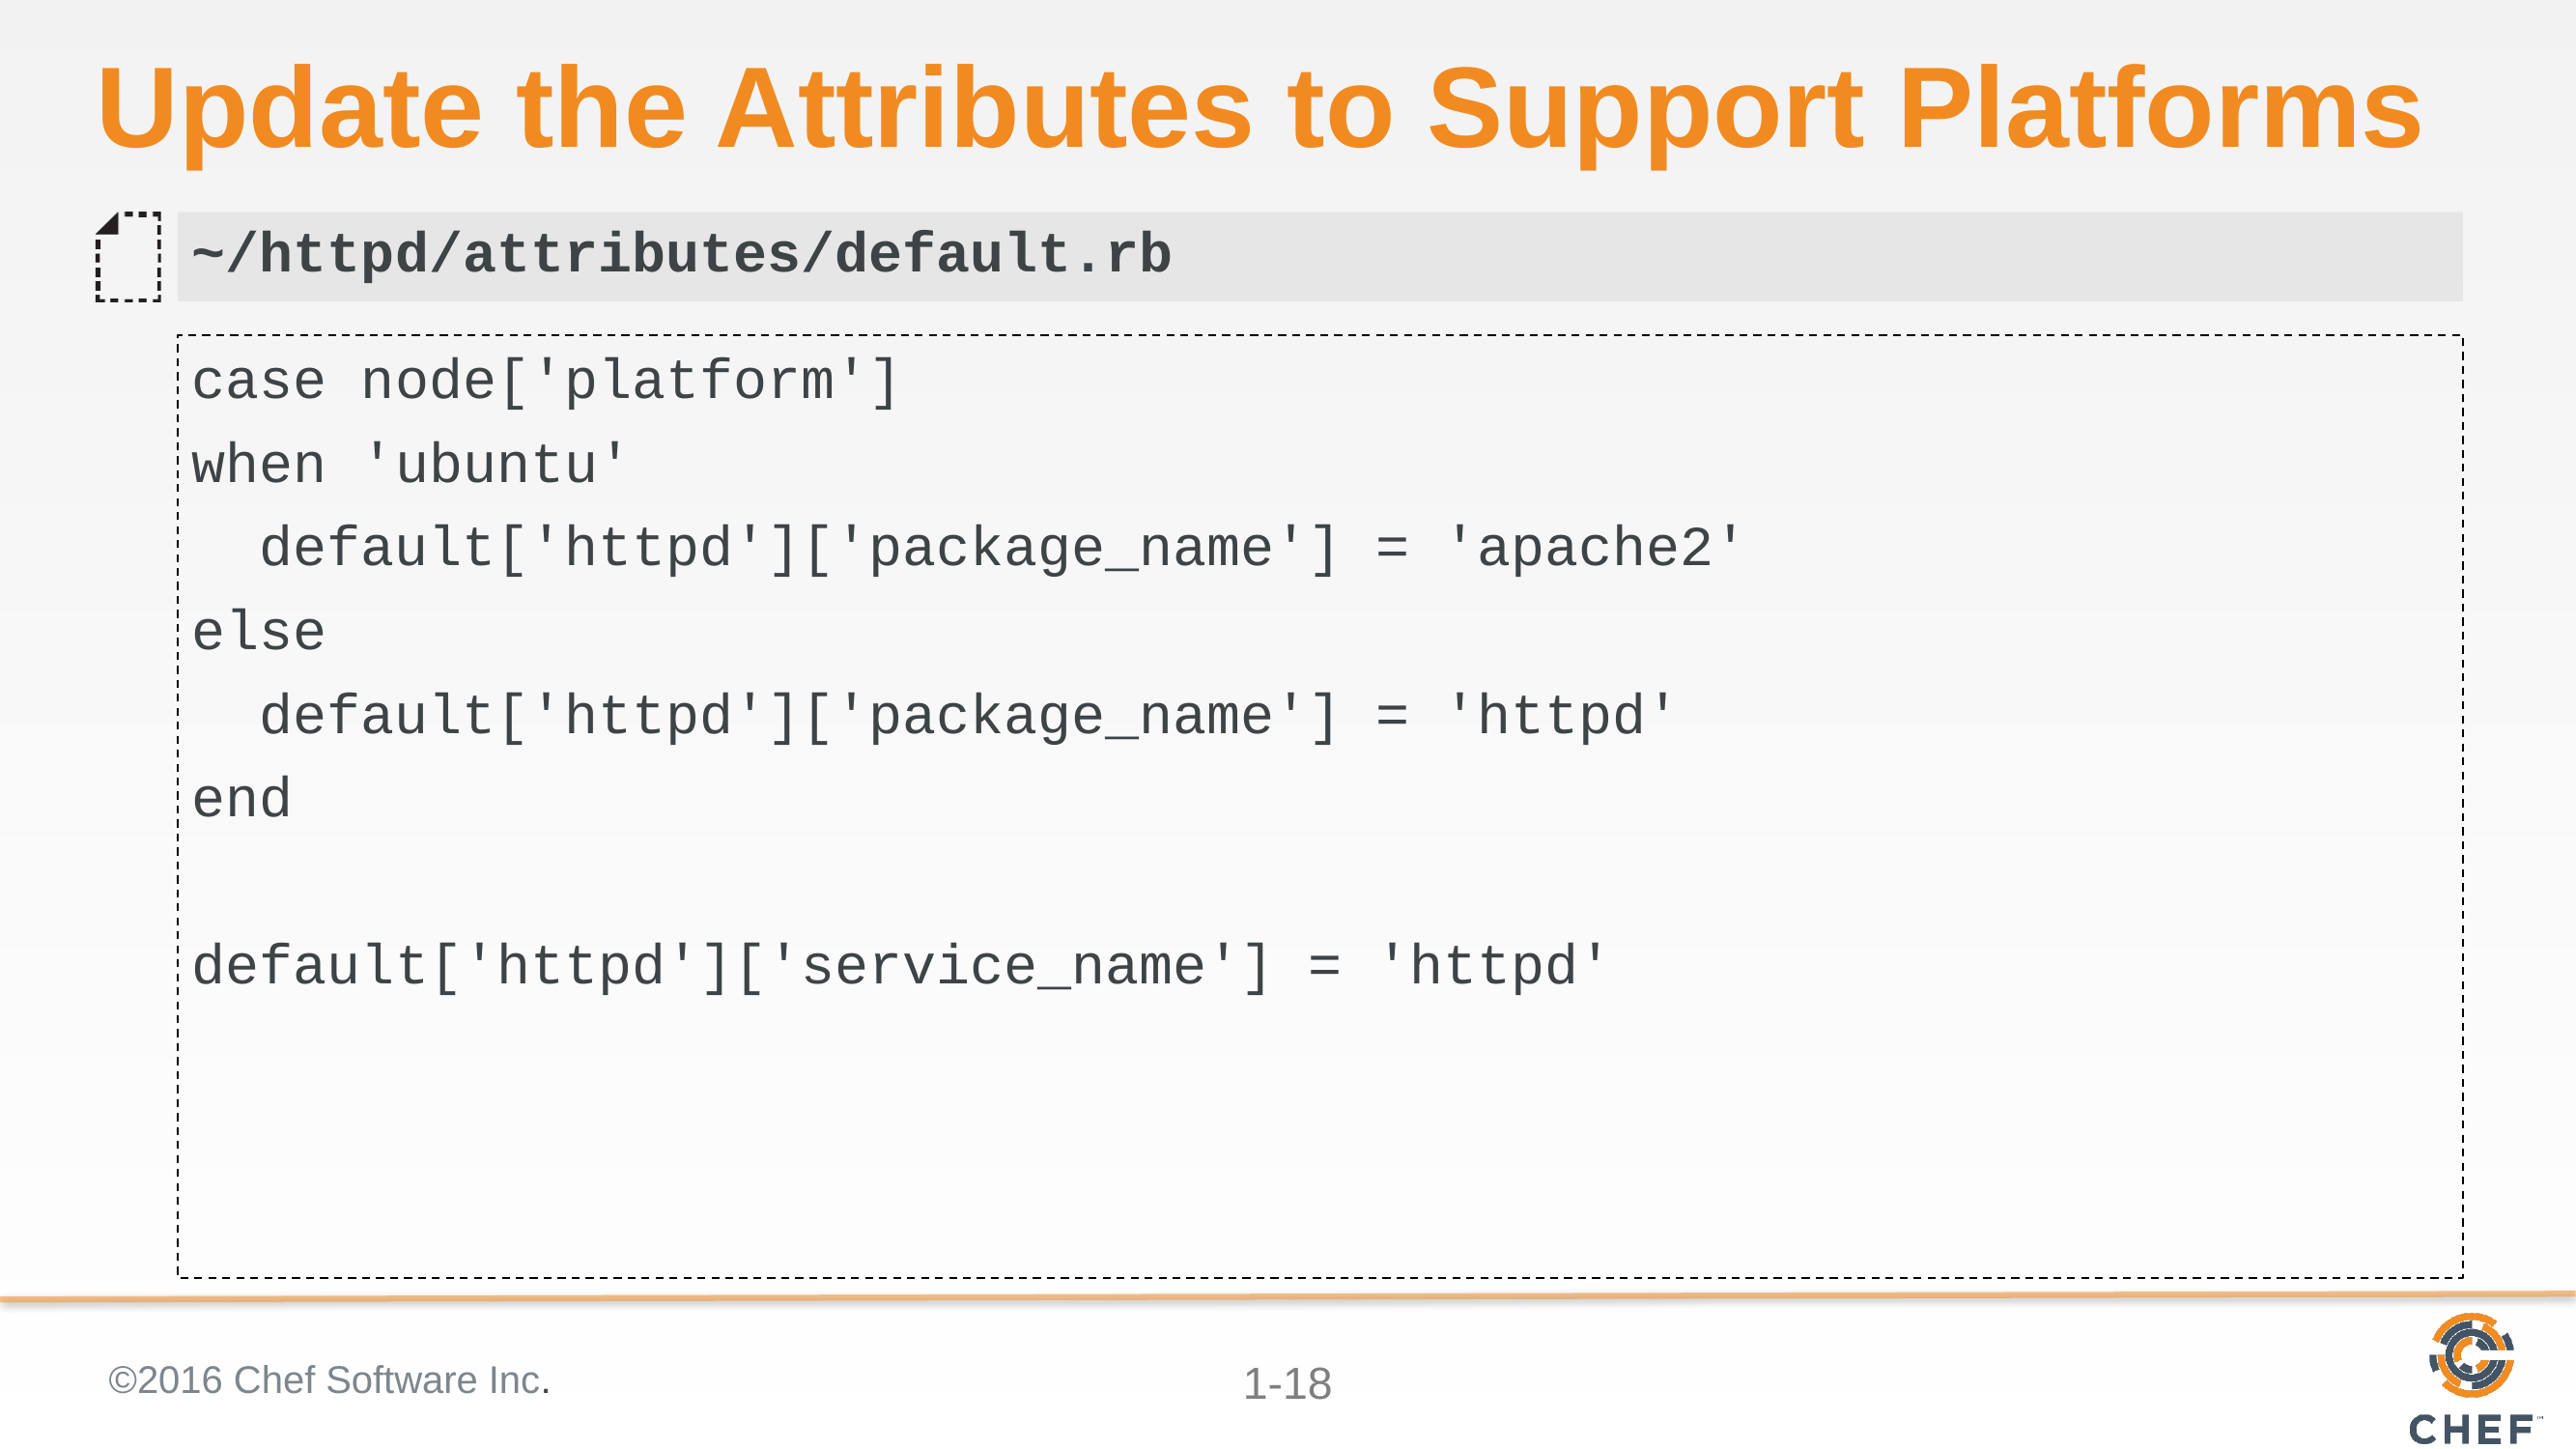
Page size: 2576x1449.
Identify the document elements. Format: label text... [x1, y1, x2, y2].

list case node['platform'] when 'ubuntu' default['httpd']['package_name'] = 'apache2' else default['httpd']['package_name'] = 'httpd' end default['httpd']['service_name'] = 'httpd' [177, 334, 2464, 1279]
list ~/httpd/attributes/default.rb [177, 212, 2463, 302]
title Update the Attributes to Support Platforms [96, 48, 2463, 180]
picture [2399, 1297, 2551, 1449]
